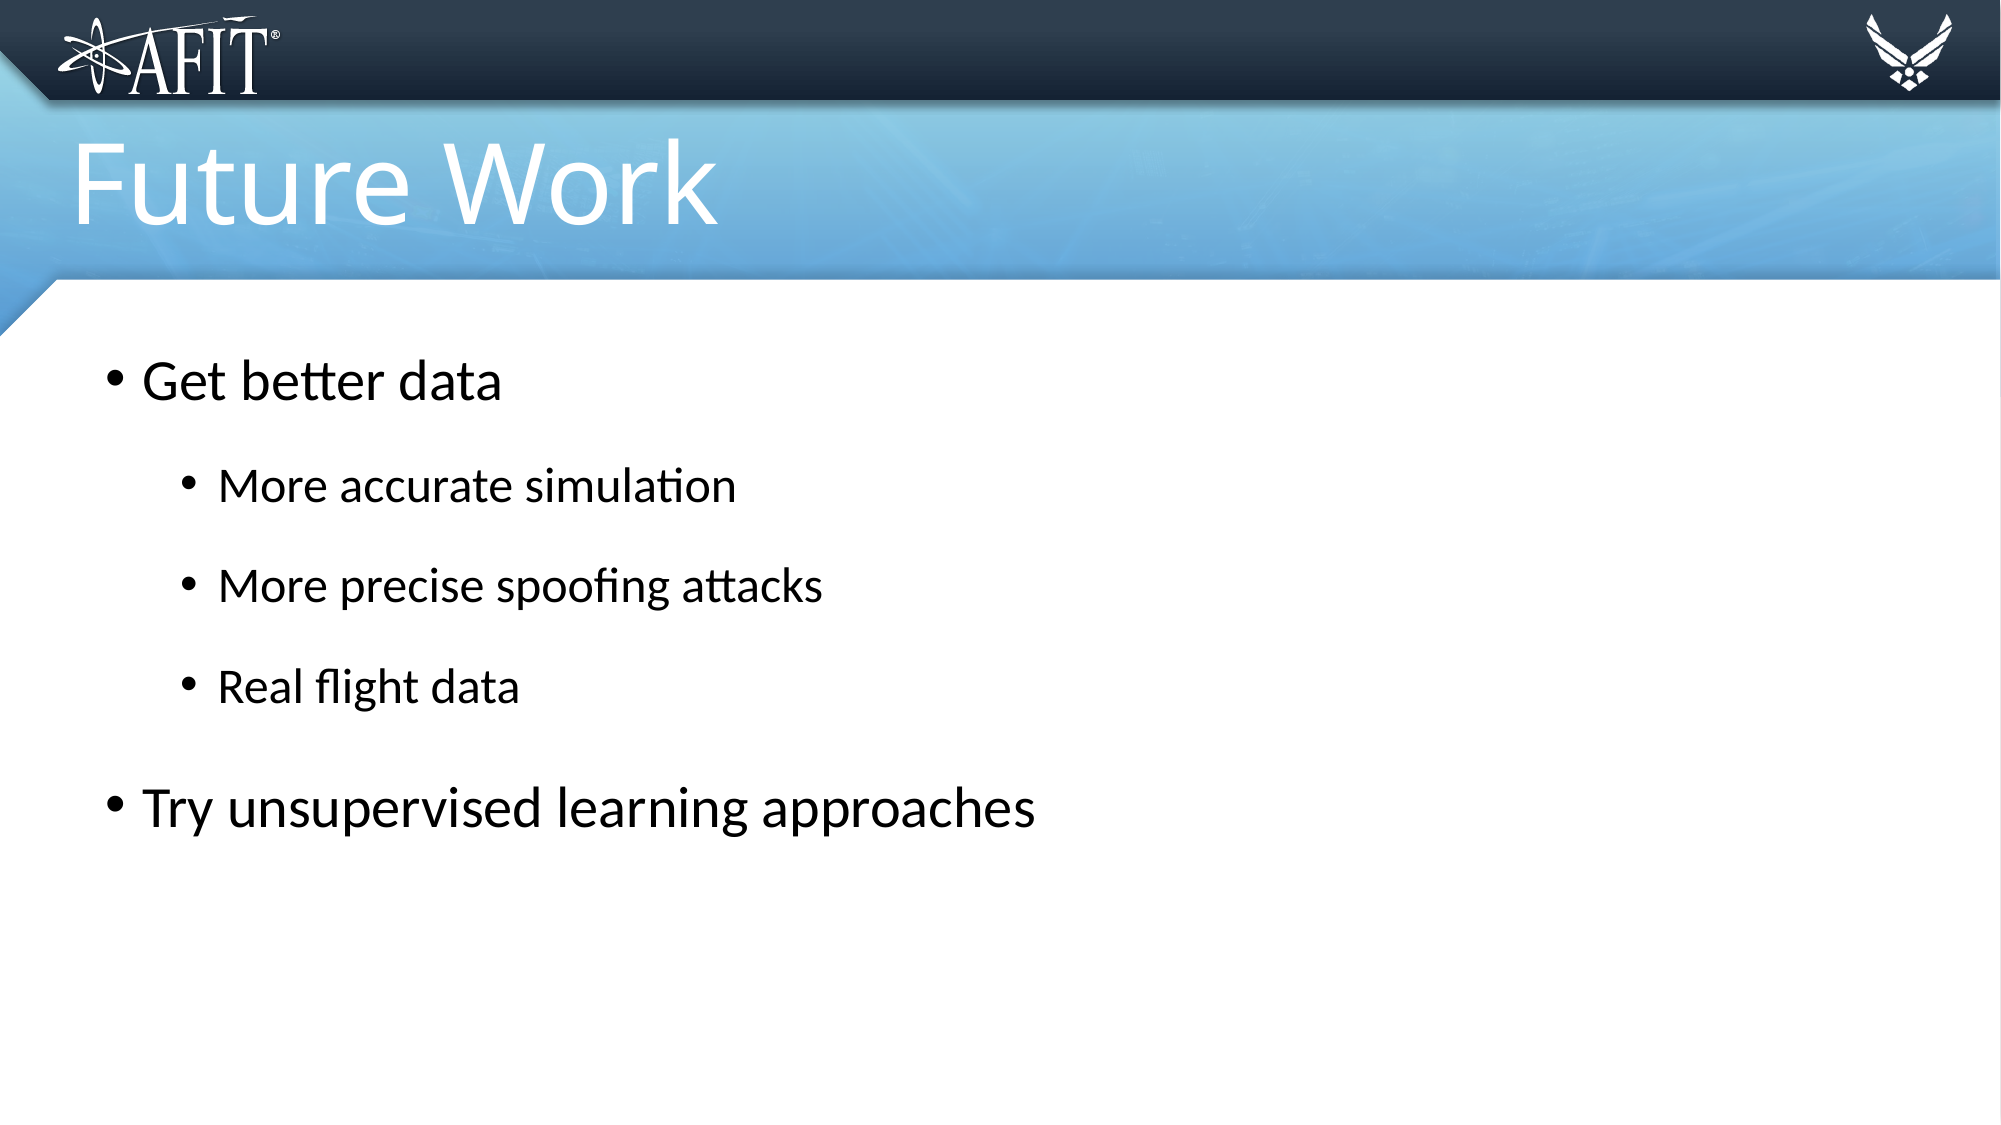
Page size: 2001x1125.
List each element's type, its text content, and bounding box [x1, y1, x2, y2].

title Future Work [53, 99, 1949, 278]
picture [1822, 7, 1996, 97]
list Get better data More accurate simulation More precise spoofing attacks Real flight data Try unsupervised learning approaches [90, 299, 1949, 1014]
picture [53, 12, 294, 94]
